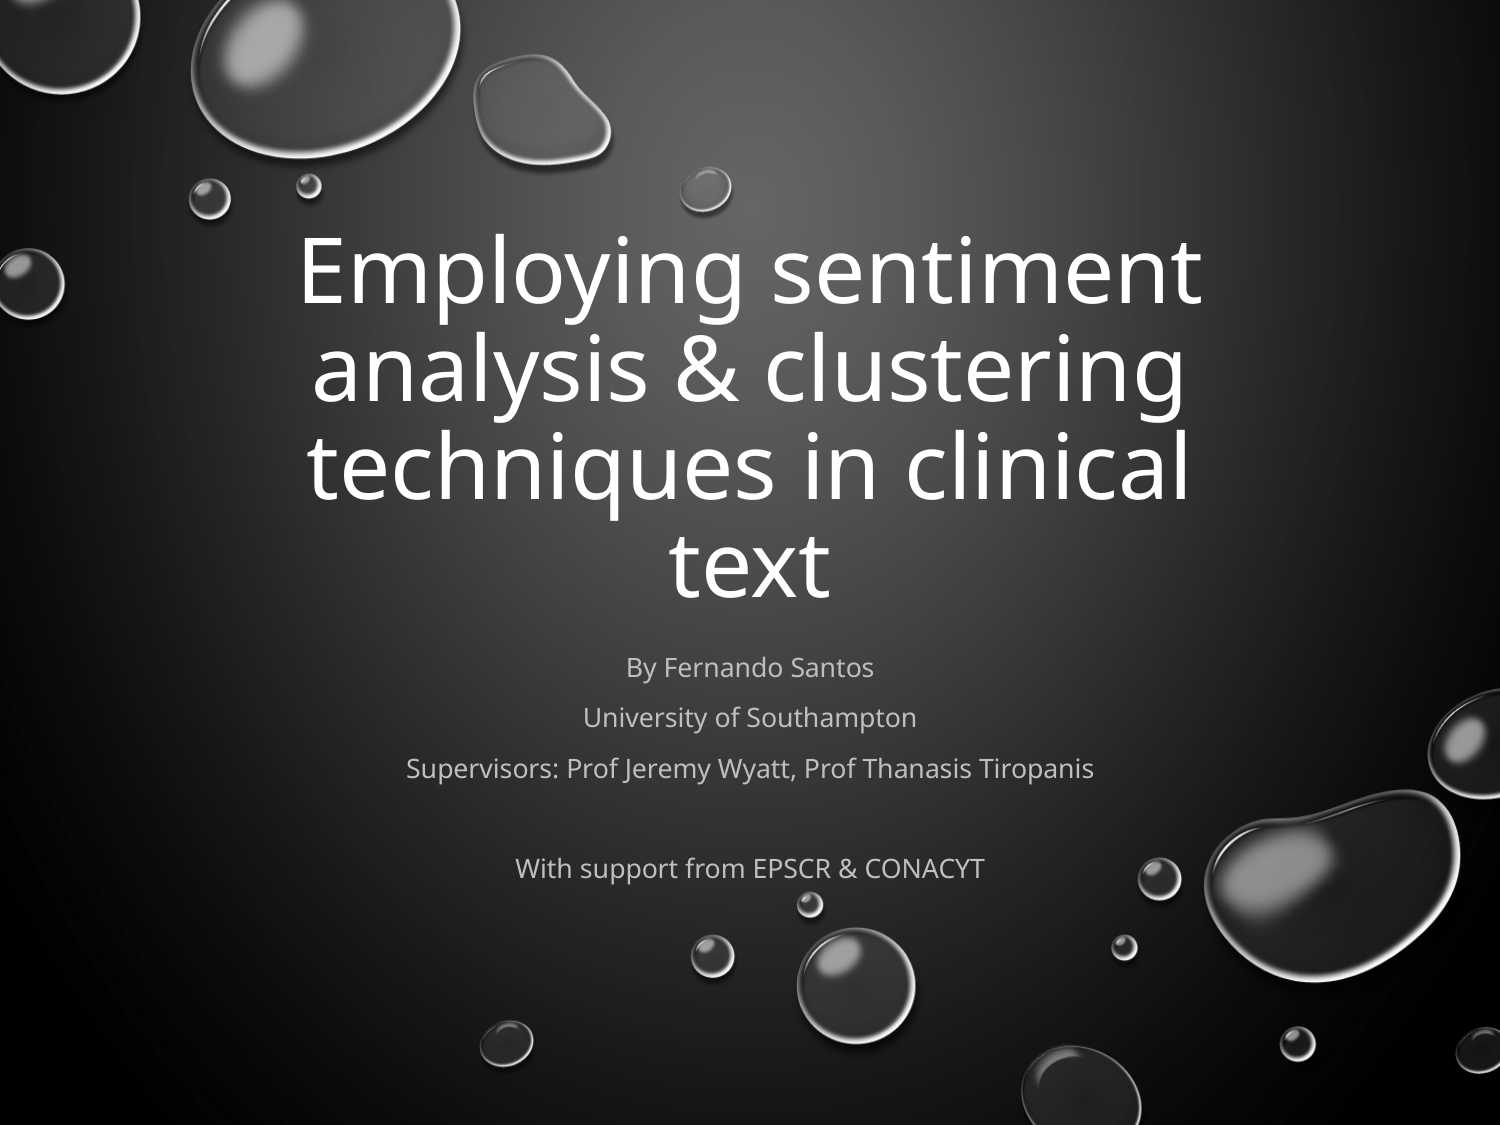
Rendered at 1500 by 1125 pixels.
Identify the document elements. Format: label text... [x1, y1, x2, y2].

subtitle By Fernando Santos University of Southampton Supervisors: Prof Jeremy Wyatt, Prof Thanasis Tiropanis With support from EPSCR & CONACYT [215, 637, 1285, 896]
title Employing sentiment analysis & clustering techniques in clinical text [215, 213, 1285, 625]
picture [0, 0, 1500, 1125]
